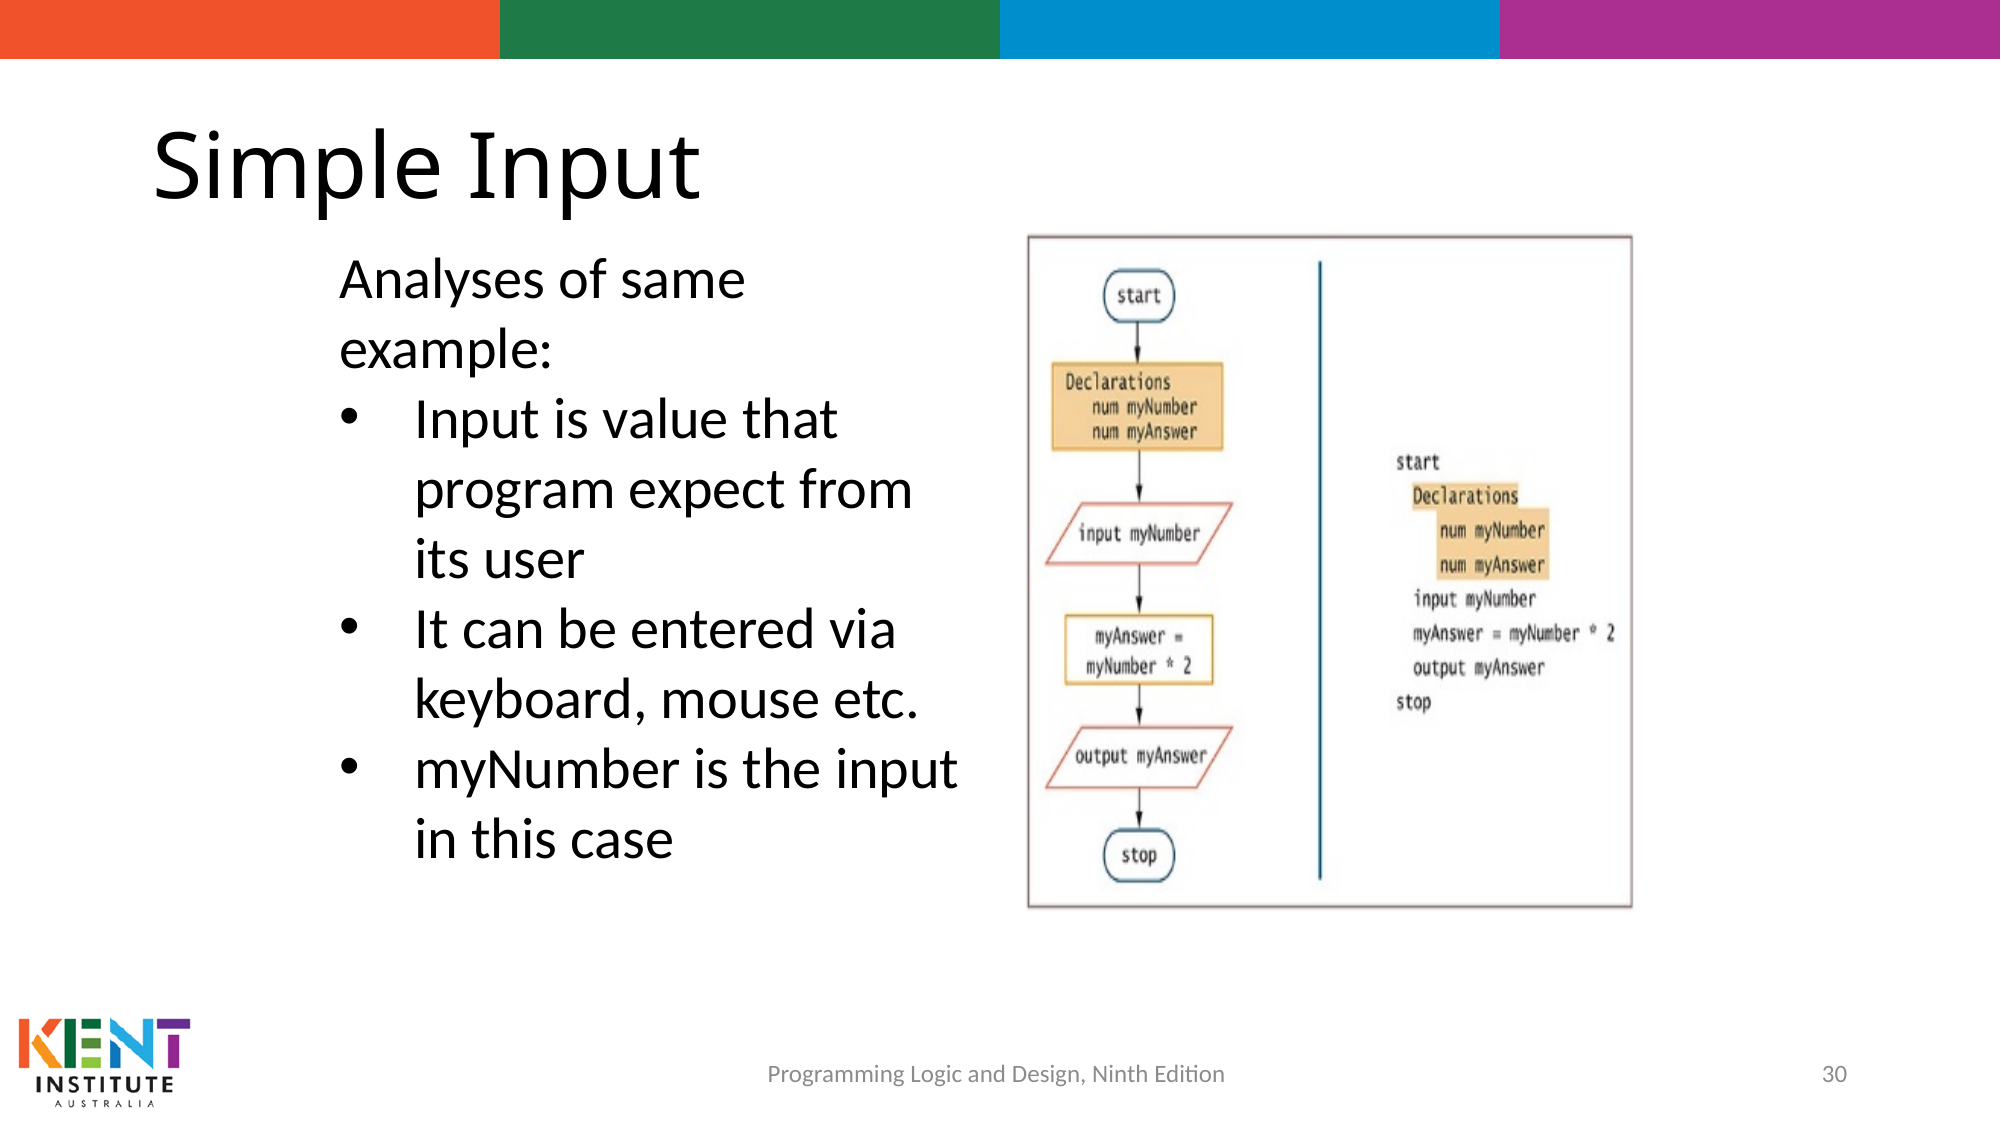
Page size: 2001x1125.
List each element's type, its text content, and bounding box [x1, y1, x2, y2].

slide_number 30 [1412, 1042, 1863, 1103]
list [1024, 232, 1688, 913]
title Simple Input [137, 59, 1863, 278]
text_box Analyses of same example: Input is value that program expect from its user It can be entered via keyboard, mouse etc. myNumber is the input in this case [324, 232, 988, 878]
footer Programming Logic and Design, Ninth Edition [662, 1042, 1338, 1103]
picture [0, 1000, 208, 1125]
